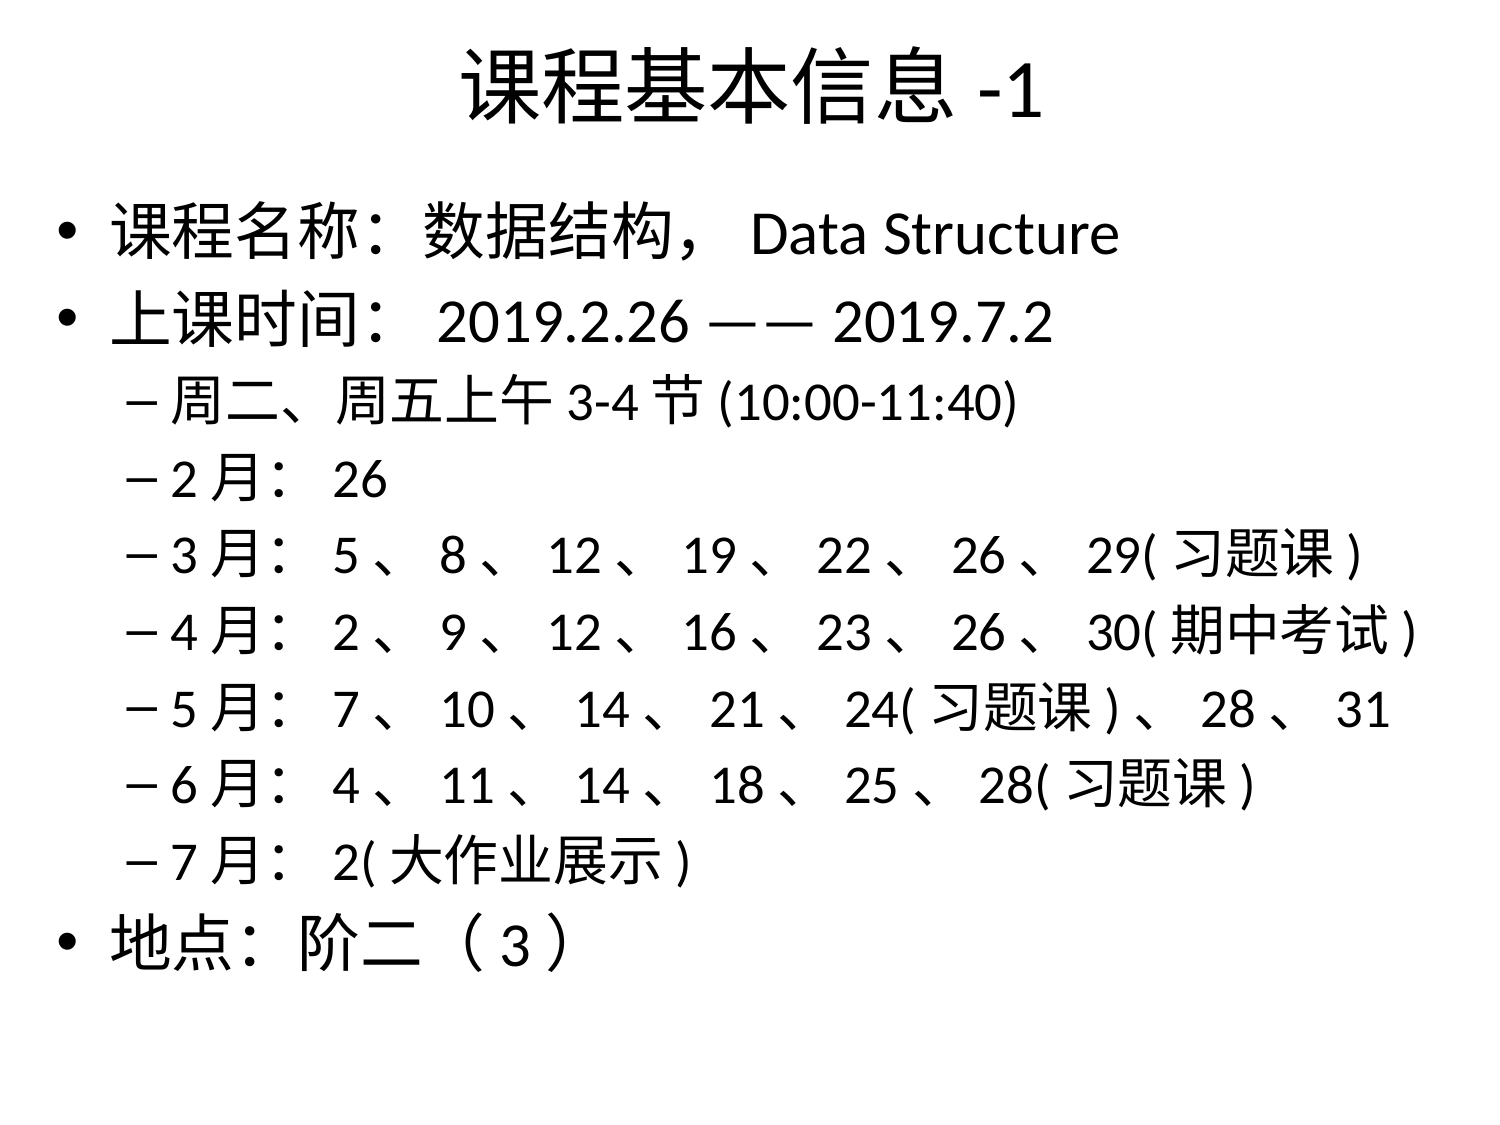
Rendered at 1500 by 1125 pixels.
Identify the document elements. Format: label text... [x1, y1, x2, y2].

title 课程基本信息-1 [76, 0, 1427, 173]
list 课程名称：数据结构，Data Structure 上课时间：2019.2.26 —— 2019.7.2 周二、周五上午3-4节(10:00-11:40) 2月：26 3月：5、8、12、19、22、26、29(习题课) 4月：2、9、12、16、23、26、30(期中考试) 5月：7、10、14、21、24(习题课)、28、31 6月：4、11、14、18、25、28(习题课) 7月：2(大作业展示) 地点：阶二（3） [41, 184, 1459, 1094]
